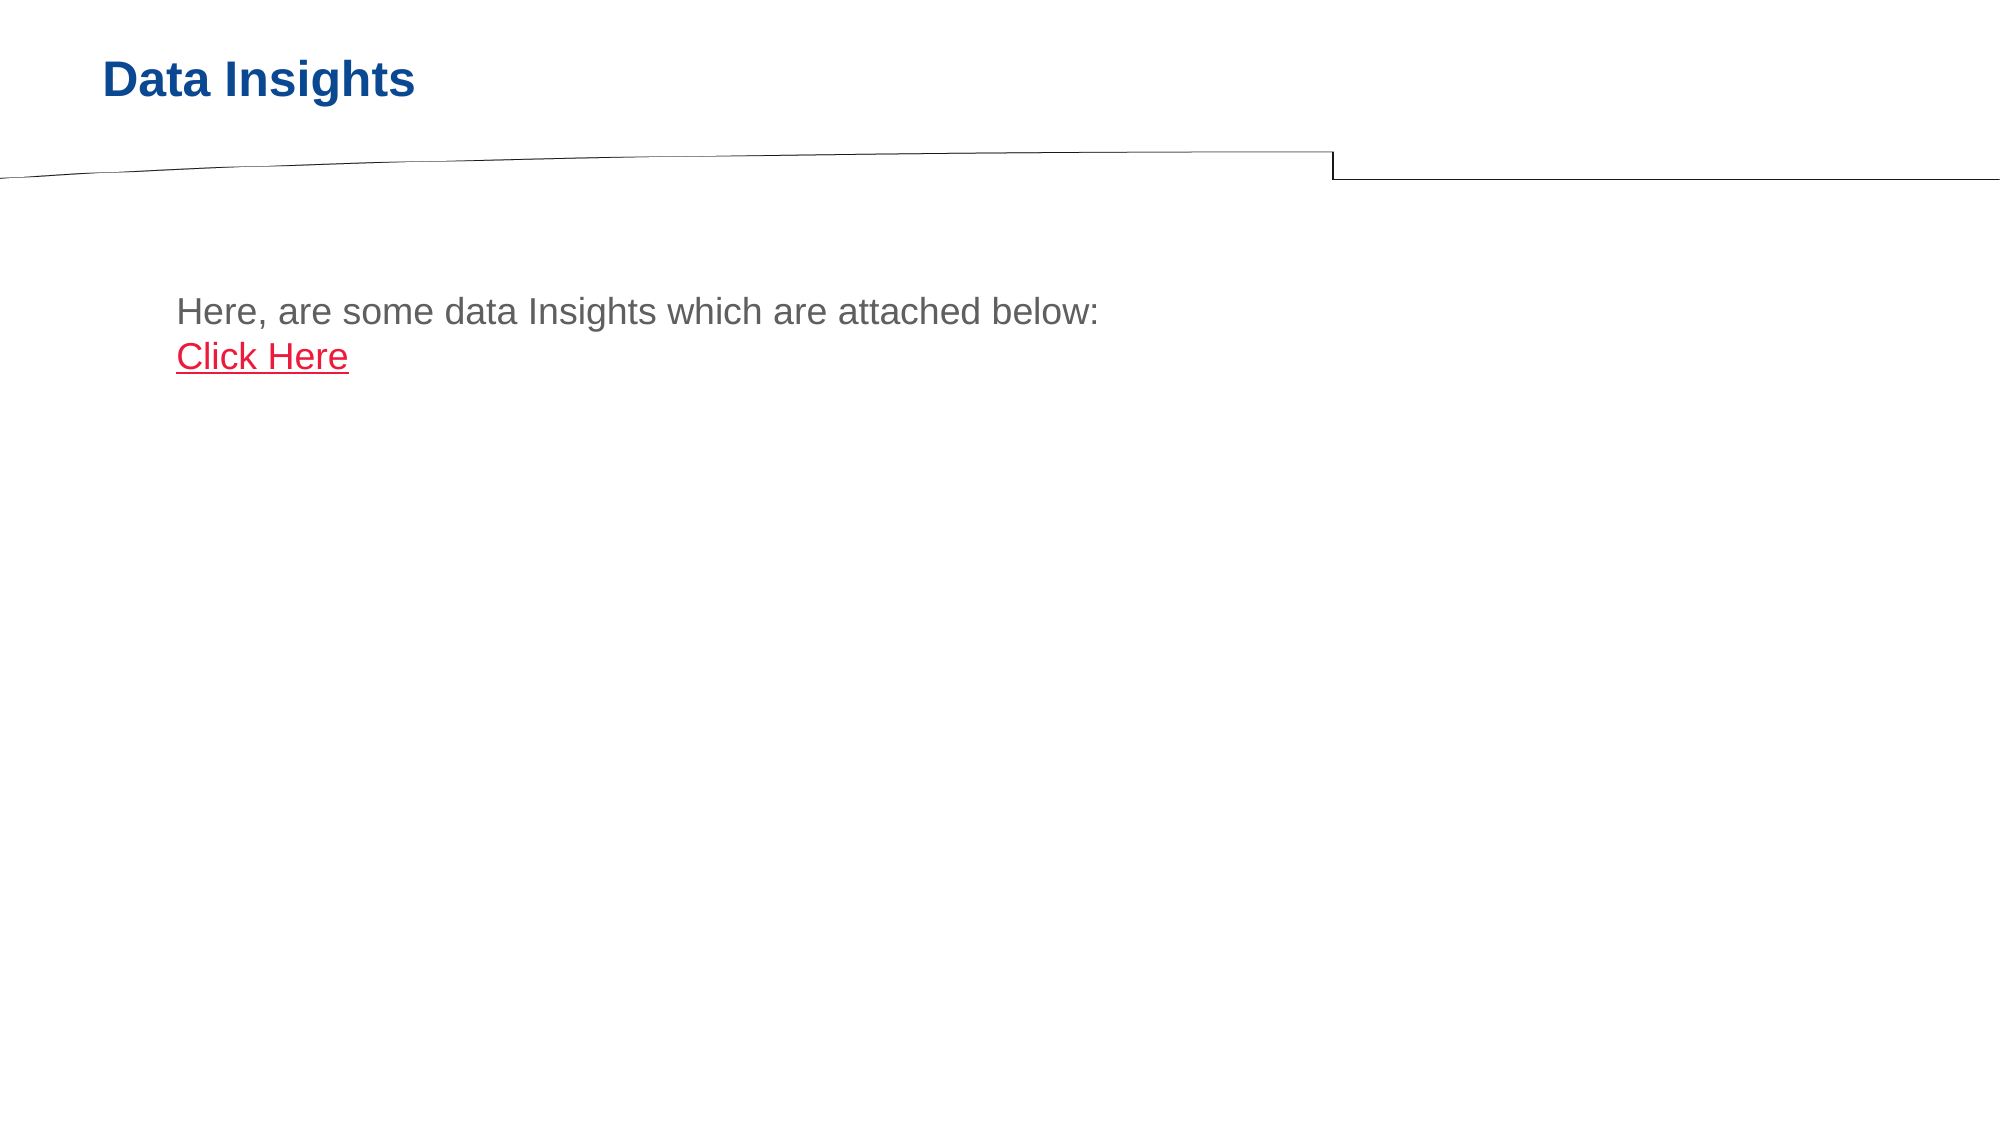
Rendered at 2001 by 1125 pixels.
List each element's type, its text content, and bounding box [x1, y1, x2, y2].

picture [0, 93, 2000, 188]
text_box Here, are some data Insights which are attached below: Click Here [161, 279, 1558, 385]
title Data Insights [102, 0, 1899, 162]
